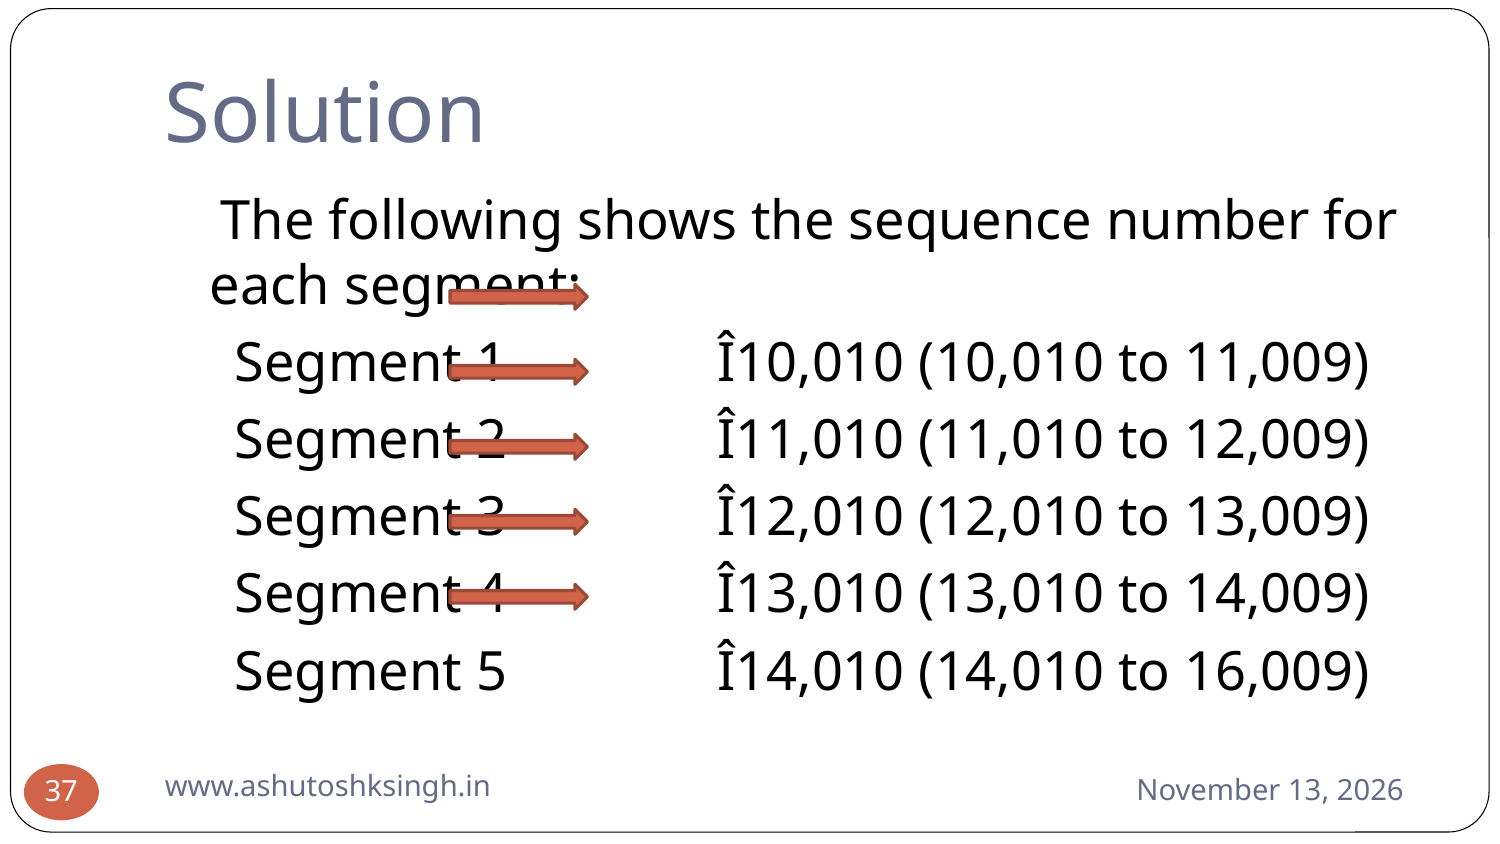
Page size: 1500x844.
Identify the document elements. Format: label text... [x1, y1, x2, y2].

text_box [448, 582, 589, 611]
text_box [448, 507, 589, 536]
text_box [448, 357, 589, 386]
slide_number 37 [23, 764, 99, 821]
text_box [448, 282, 589, 311]
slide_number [1012, 761, 1419, 821]
title Solution [150, 33, 1425, 175]
list The following shows the sequence number for each segment: Segment 1 Î10,010 (10,010 to 11,009) Segment 2 Î11,010 (11,010 to 12,009) Segment 3 Î12,010 (12,010 to 13,009) Segment 4 Î13,010 (13,010 to 14,009) Segment 5 Î14,010 (14,010 to 16,009) [150, 178, 1425, 741]
footer www.ashutoshksingh.in [150, 759, 800, 816]
text_box [448, 432, 589, 461]
